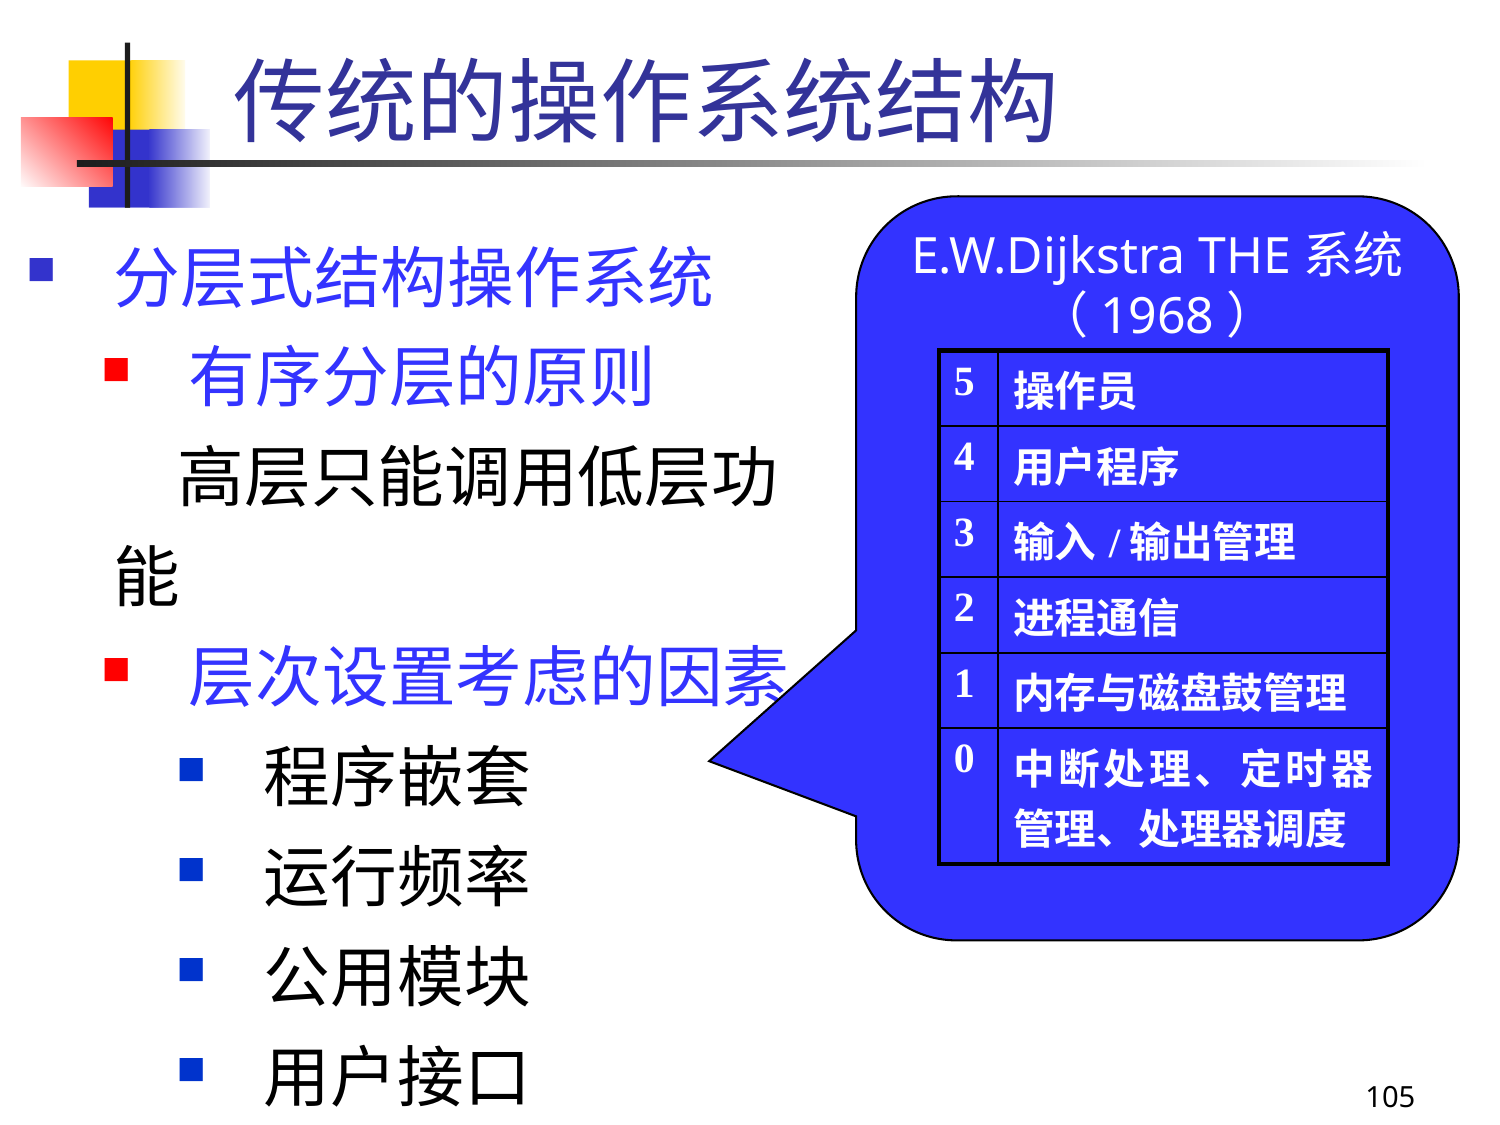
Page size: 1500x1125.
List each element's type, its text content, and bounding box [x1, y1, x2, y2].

slide_number 105 [1080, 1070, 1431, 1114]
text_box E.W.Dijkstra THE系统 （1968） [709, 196, 1459, 941]
title 传统的操作系统结构 [218, 15, 1436, 161]
table_cell 3 [941, 502, 997, 576]
table_cell 输入/输出管理 [999, 502, 1386, 576]
table_cell 用户程序 [999, 427, 1386, 501]
table_cell 1 [941, 654, 997, 727]
table_cell 进程通信 [999, 578, 1386, 652]
table_cell 4 [941, 427, 997, 501]
table_header 5 [941, 353, 997, 425]
text_box 分层式结构操作系统 有序分层的原则 高层只能调用低层功能 层次设置考虑的因素 程序嵌套 运行频率 公用模块 用户接口 [11, 207, 857, 1005]
table_cell 2 [941, 578, 997, 652]
table_header 操作员 [999, 353, 1386, 425]
table_cell 中断处理、定时器管理、处理器调度 [999, 729, 1386, 862]
table_cell 内存与磁盘鼓管理 [999, 654, 1386, 727]
table_cell 0 [941, 729, 997, 862]
